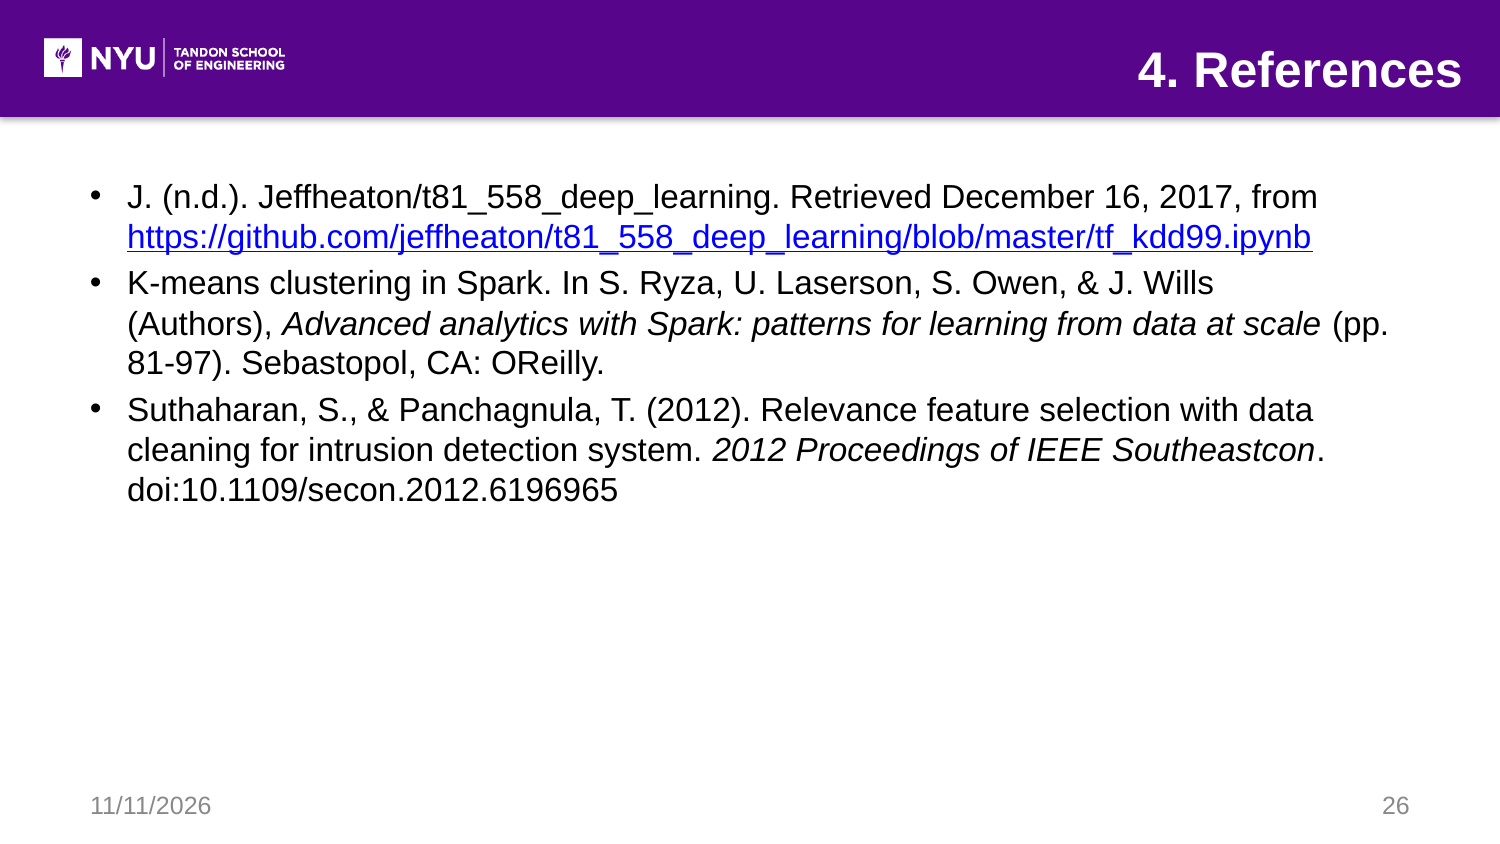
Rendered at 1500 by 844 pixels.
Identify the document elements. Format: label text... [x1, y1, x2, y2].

list J. (n.d.). Jeffheaton/t81_558_deep_learning. Retrieved December 16, 2017, from https://github.com/jeffheaton/t81_558_deep_learning/blob/master/tf_kdd99.ipynb K-means clustering in Spark. In S. Ryza, U. Laserson, S. Owen, & J. Wills (Authors), Advanced analytics with Spark: patterns for learning from data at scale (pp. 81-97). Sebastopol, CA: OReilly. Suthaharan, S., & Panchagnula, T. (2012). Relevance feature selection with data cleaning for intrusion detection system. 2012 Proceedings of IEEE Southeastcon. doi:10.1109/secon.2012.6196965 [75, 167, 1425, 764]
picture [44, 38, 285, 77]
slide_number 26 [1074, 782, 1425, 828]
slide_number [75, 782, 425, 828]
list 4. References [333, 37, 1463, 104]
